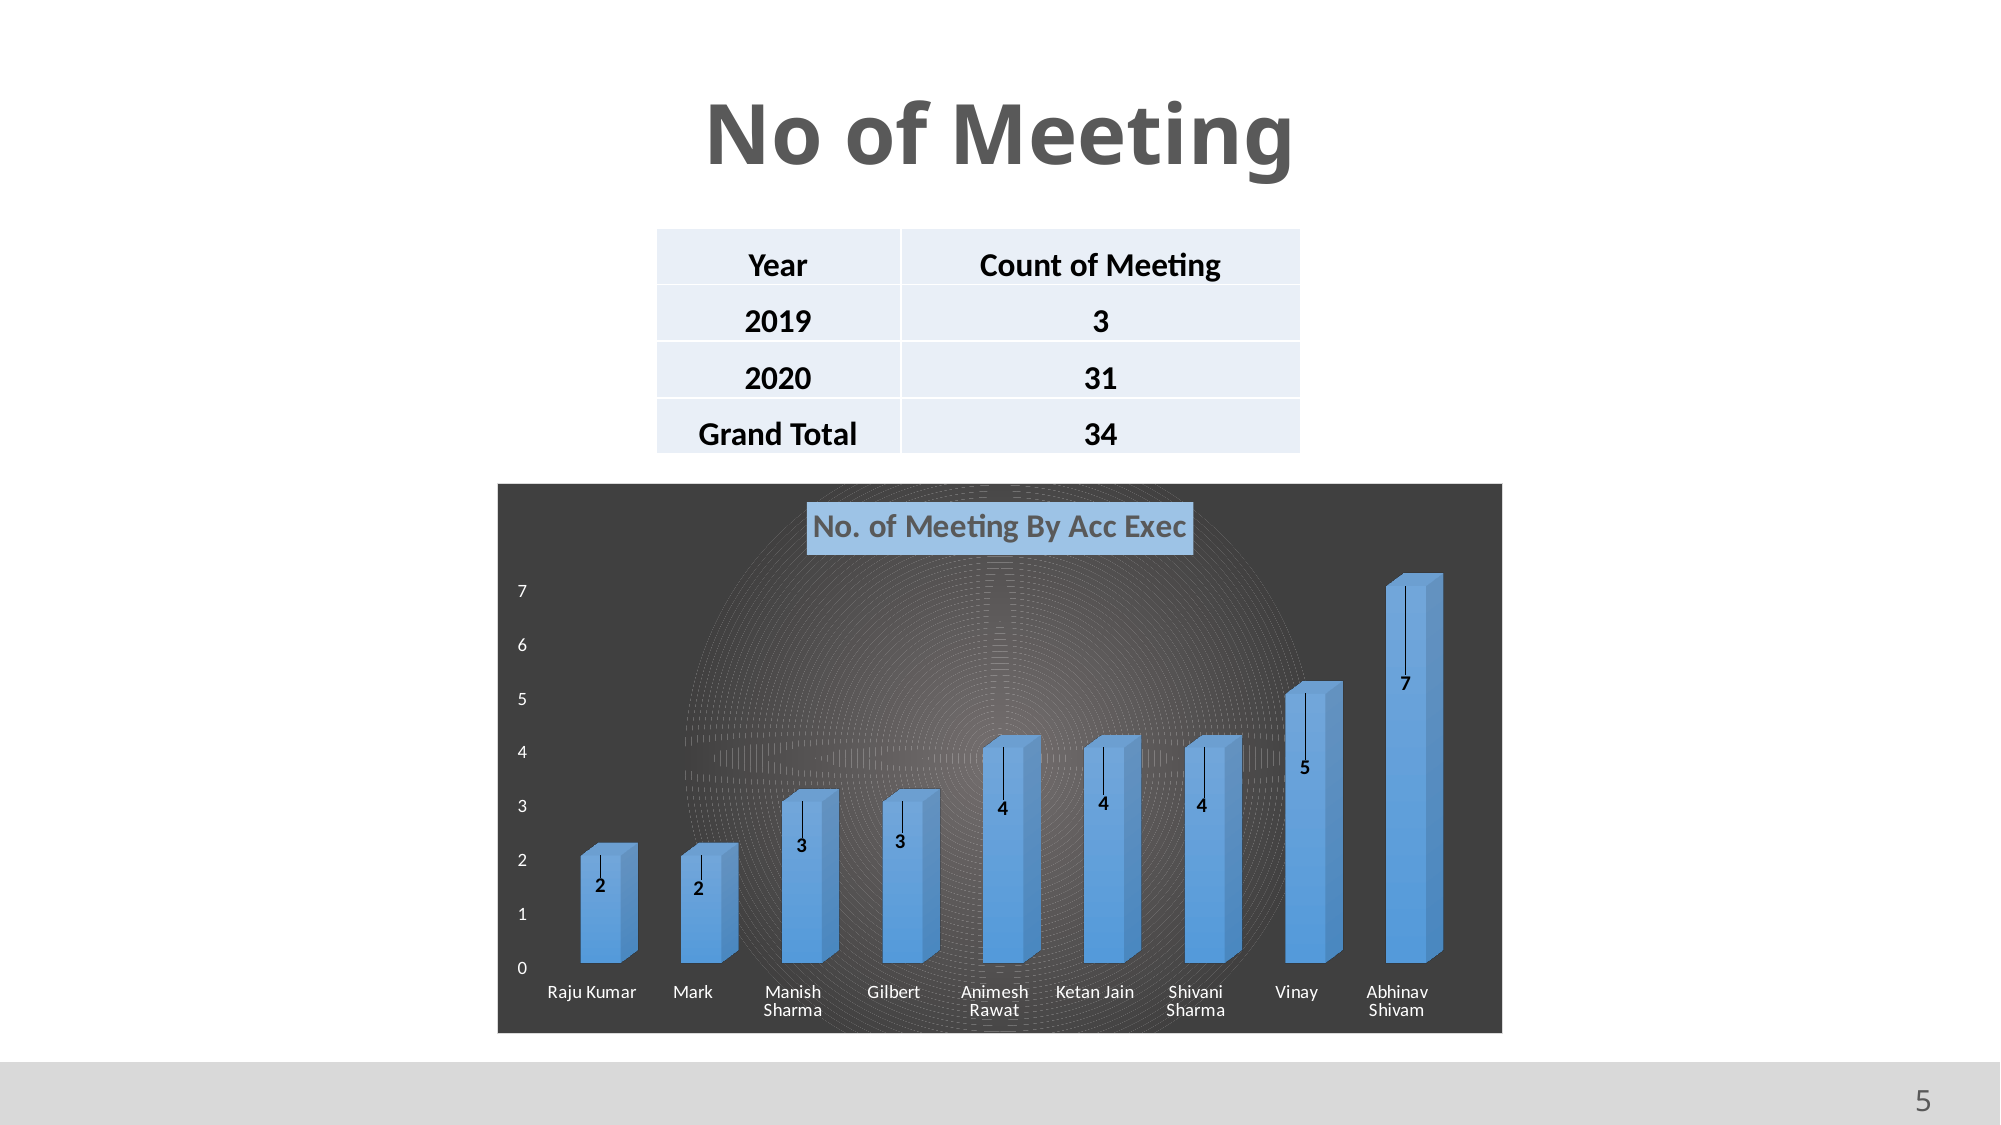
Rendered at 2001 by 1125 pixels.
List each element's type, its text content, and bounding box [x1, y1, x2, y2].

table_cell 2019 [657, 285, 900, 340]
table_cell 31 [902, 342, 1300, 397]
table_cell 2020 [657, 342, 900, 397]
table_header Count of Meeting [902, 229, 1300, 284]
table_cell 34 [902, 399, 1300, 453]
text_box No of Meeting [688, 73, 1312, 189]
text_box 5 [1877, 1075, 1970, 1125]
table_cell Grand Total [657, 399, 900, 453]
text_box [0, 1061, 2000, 1125]
table_cell 3 [902, 285, 1300, 340]
table_header Year [657, 229, 900, 284]
chart [496, 482, 1504, 1035]
